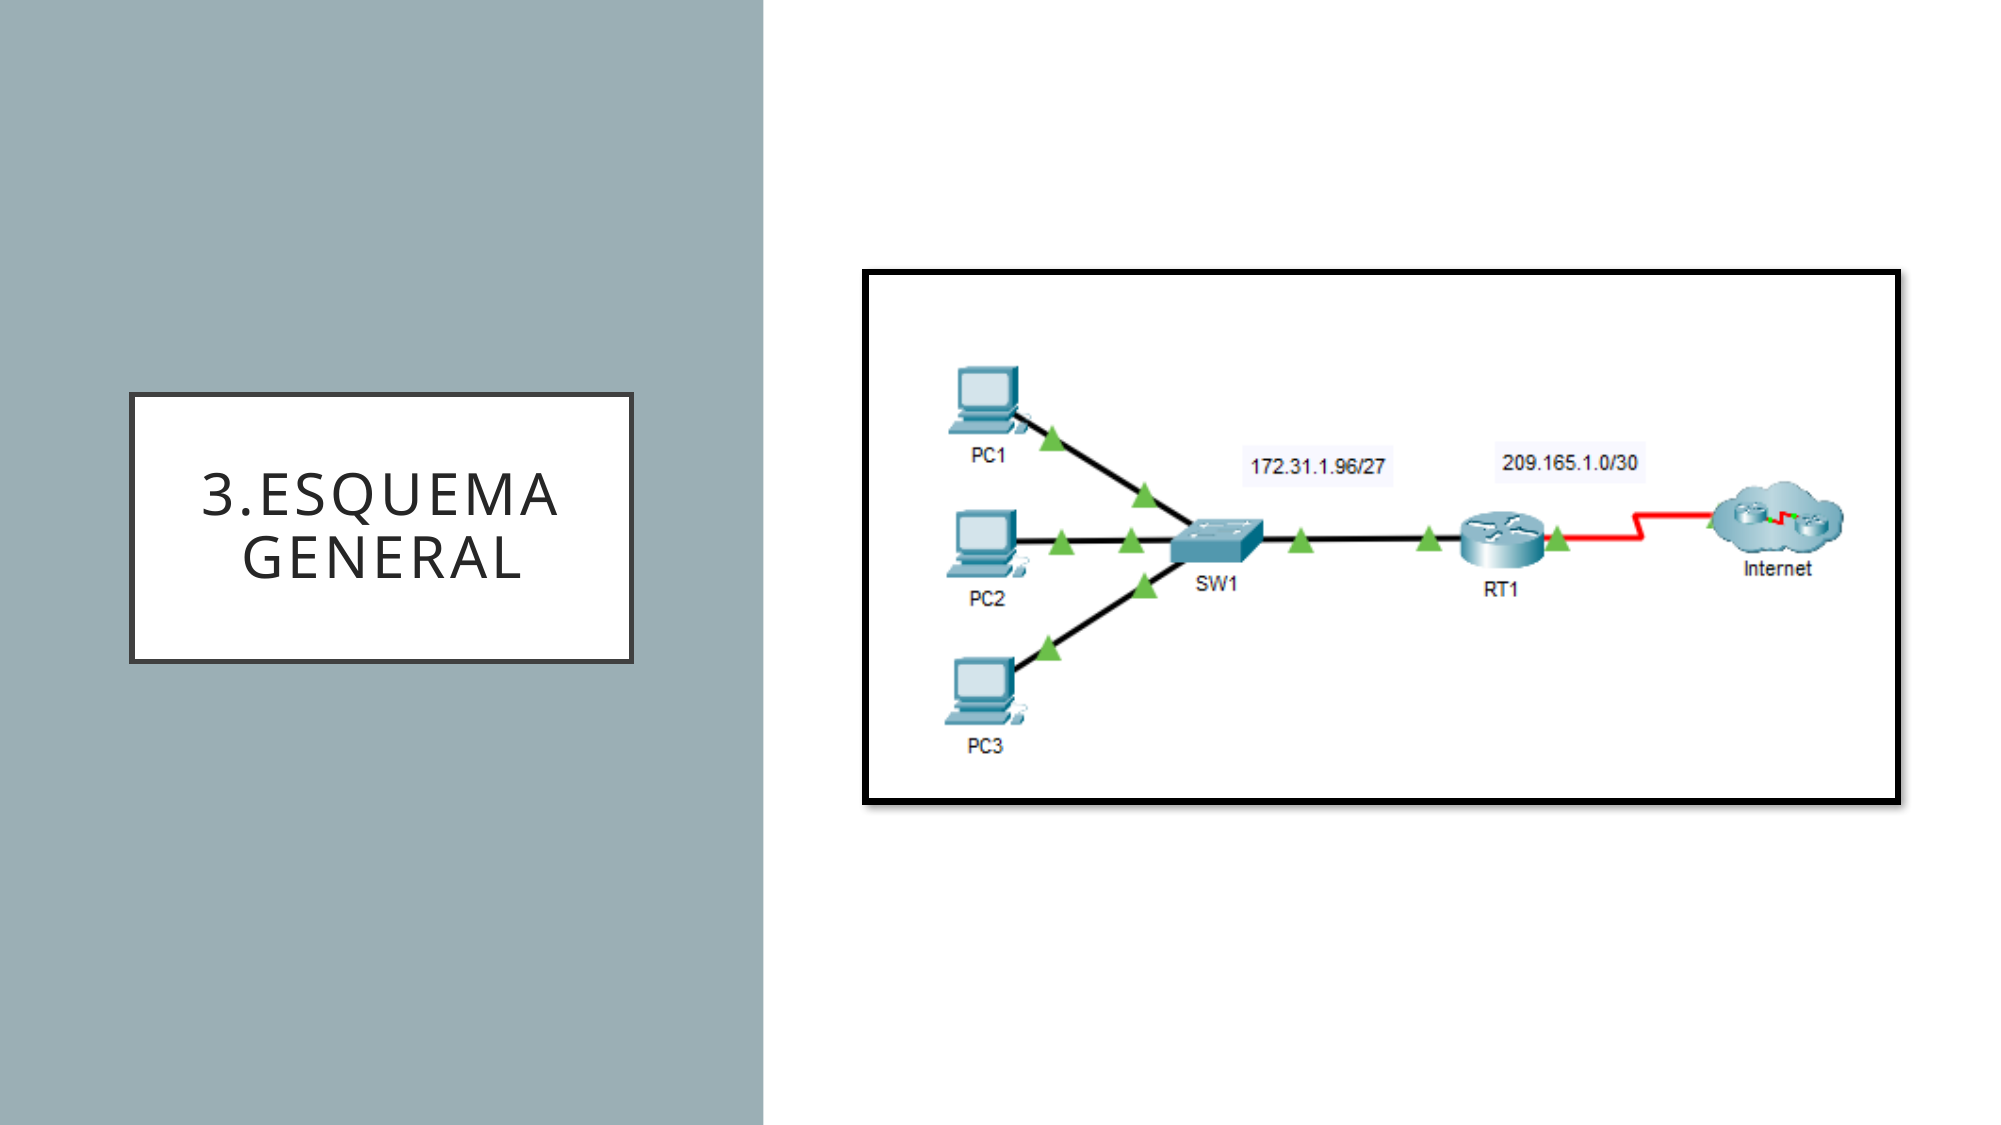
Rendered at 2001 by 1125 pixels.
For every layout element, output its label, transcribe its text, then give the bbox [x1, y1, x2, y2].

text_box [0, 0, 764, 1125]
text_box [764, 0, 2000, 1125]
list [868, 274, 1895, 799]
title 3.Esquema general [129, 392, 634, 664]
